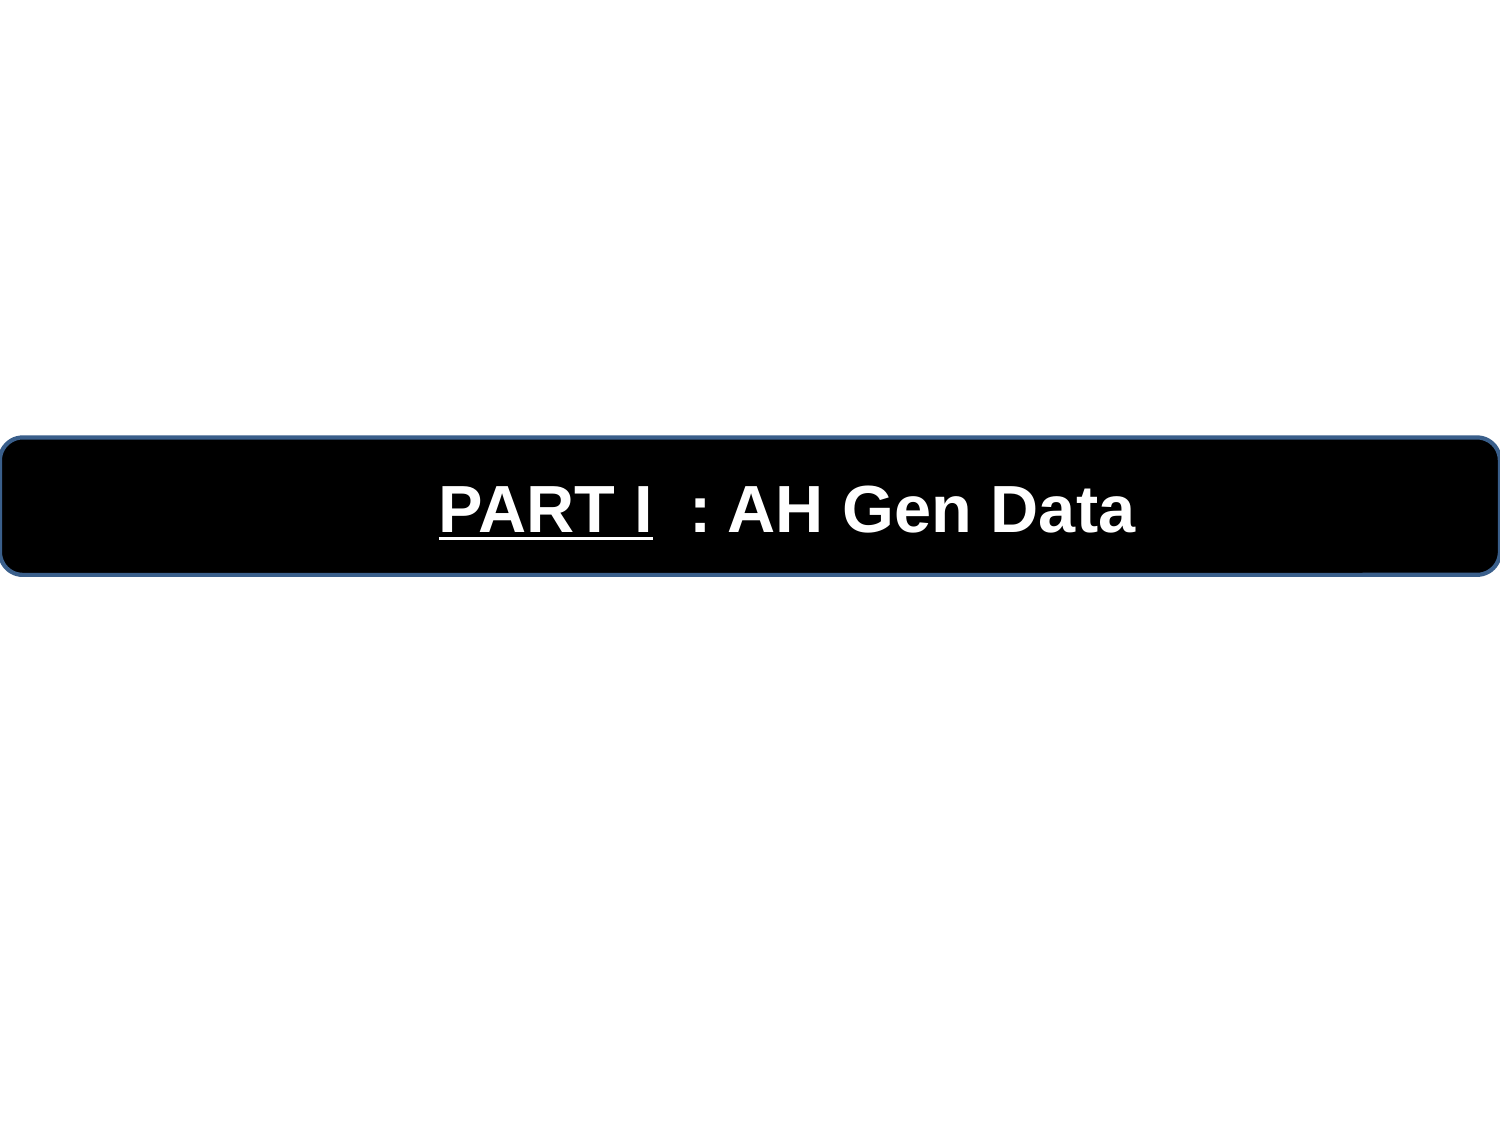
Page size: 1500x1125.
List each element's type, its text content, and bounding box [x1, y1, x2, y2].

text_box PART I : AH Gen Data [0, 435, 1500, 577]
